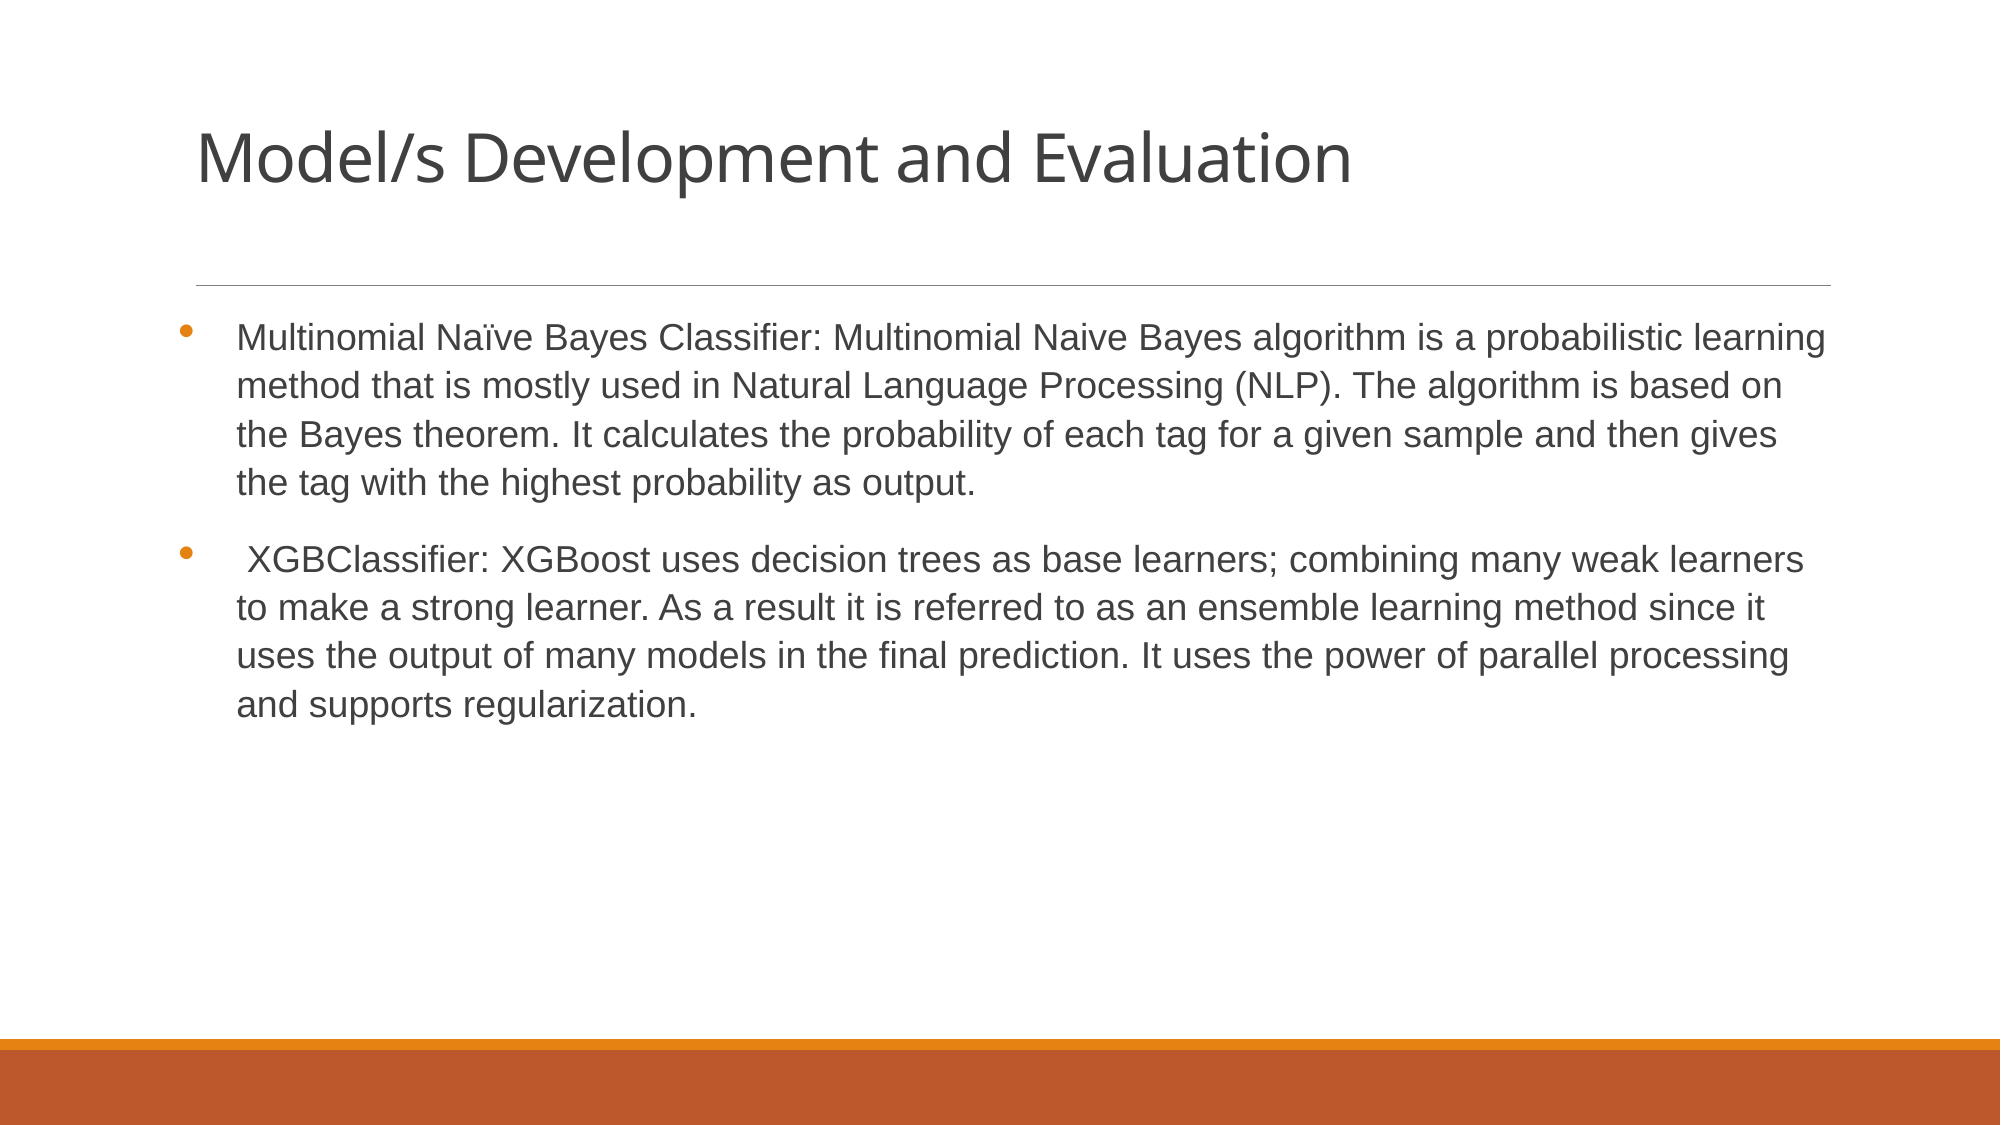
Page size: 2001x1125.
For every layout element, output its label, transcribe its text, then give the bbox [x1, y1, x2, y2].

list Multinomial Naïve Bayes Classifier: Multinomial Naive Bayes algorithm is a probabilistic learning method that is mostly used in Natural Language Processing (NLP). The algorithm is based on the Bayes theorem. It calculates the probability of each tag for a given sample and then gives the tag with the highest probability as output. XGBClassifier: XGBoost uses decision trees as base learners; combining many weak learners to make a strong learner. As a result it is referred to as an ensemble learning method since it uses the output of many models in the final prediction. It uses the power of parallel processing and supports regularization. [180, 302, 1830, 963]
title Model/s Development and Evaluation [180, 47, 1830, 285]
